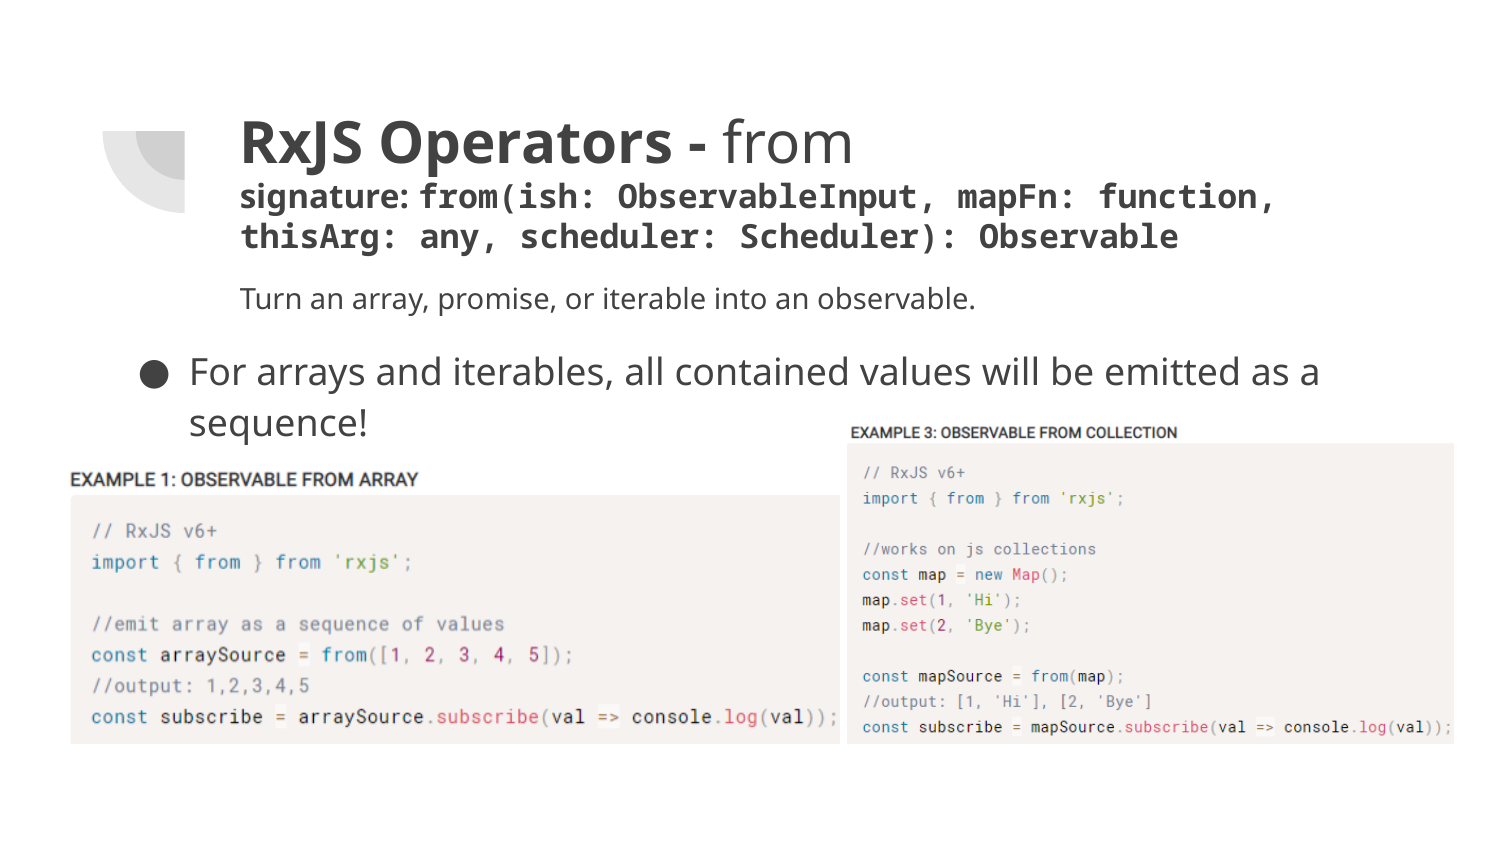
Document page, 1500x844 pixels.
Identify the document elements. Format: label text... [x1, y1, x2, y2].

picture [847, 421, 1454, 744]
picture [67, 468, 841, 744]
title RxJS Operators - from signature: from(ish: ObservableInput, mapFn: function, thisArg: any, scheduler: Scheduler): Observable Turn an array, promise, or iterable into an observable. [224, 90, 1379, 326]
list For arrays and iterables, all contained values will be emitted as a sequence! [98, 326, 1427, 467]
